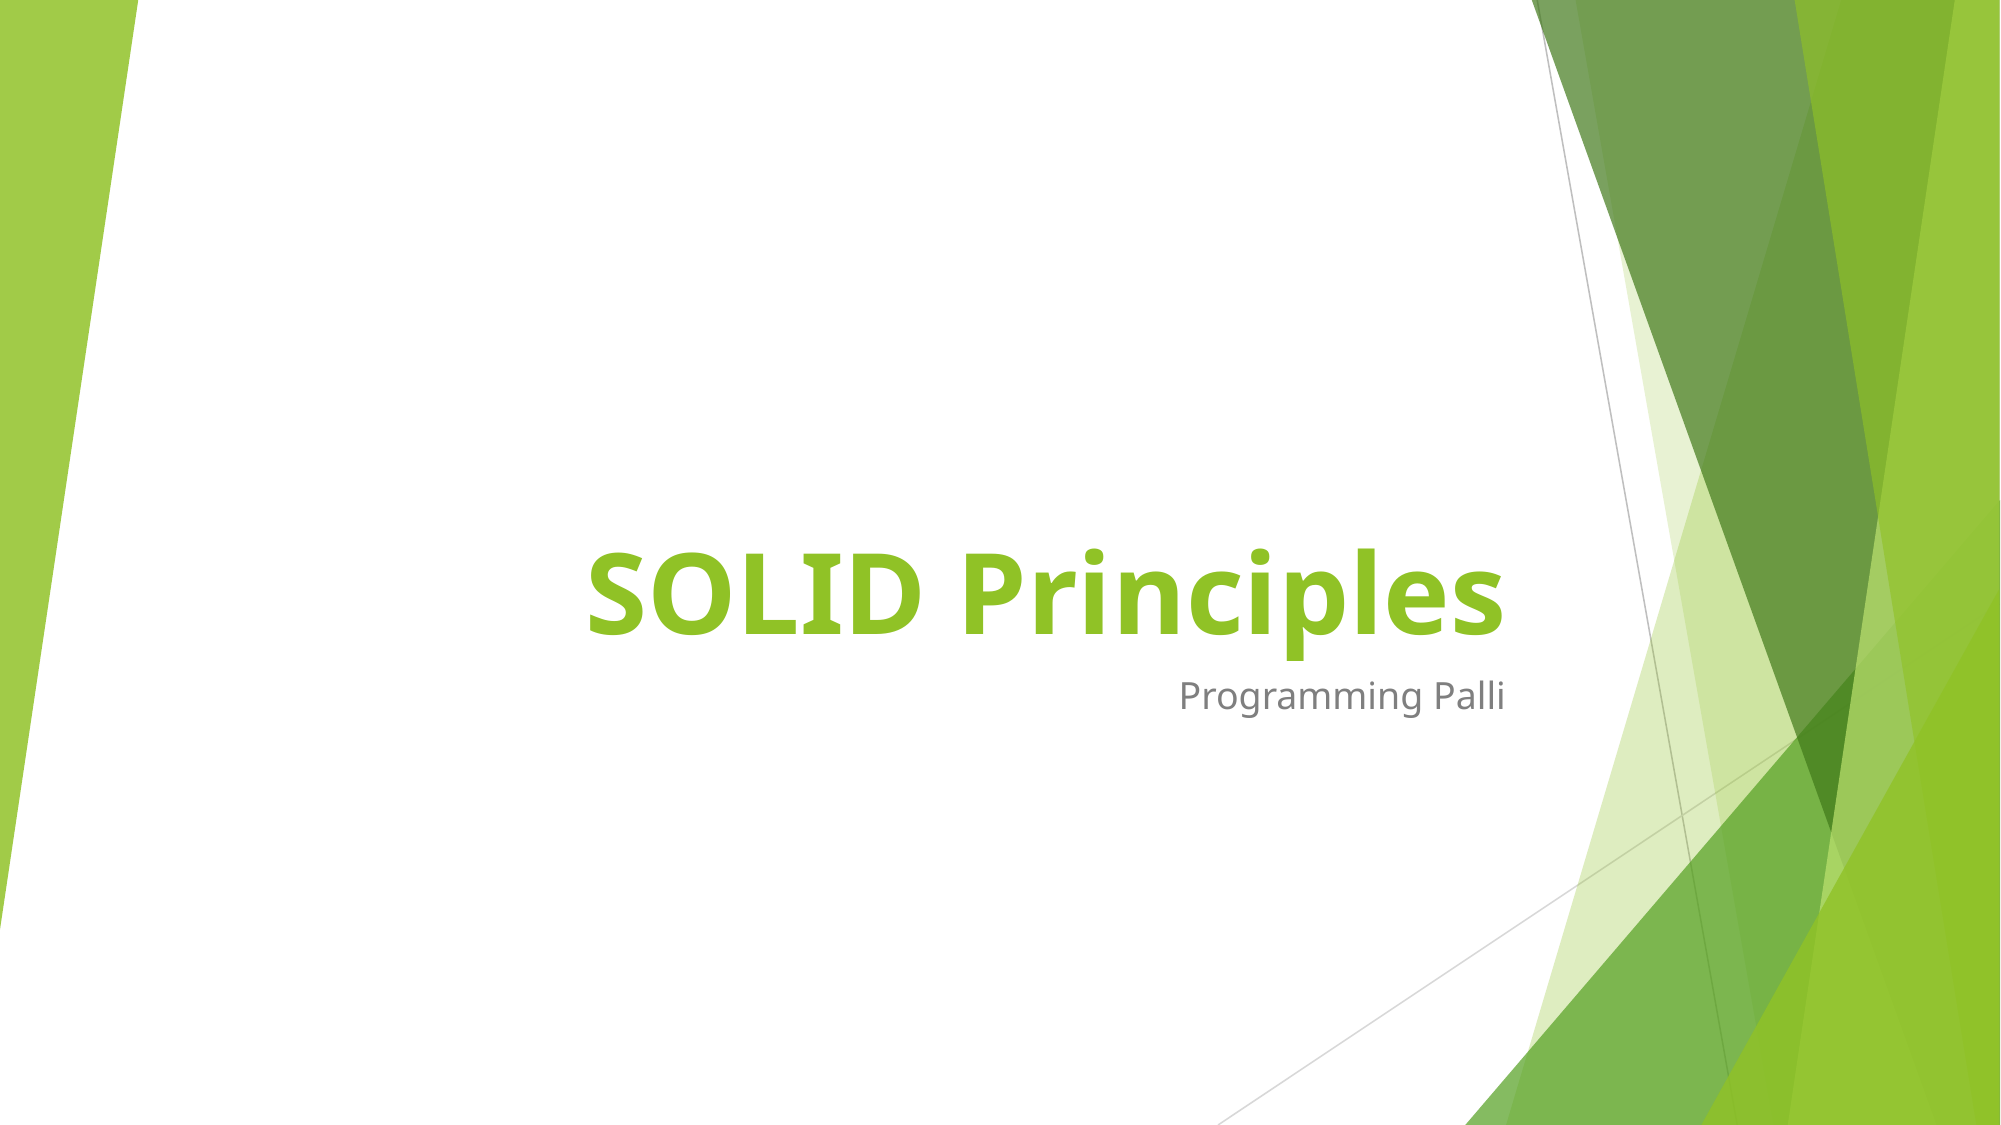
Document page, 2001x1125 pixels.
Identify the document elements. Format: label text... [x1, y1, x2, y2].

title SOLID Principles [110, 394, 1522, 665]
subtitle Programming Palli [247, 664, 1522, 845]
